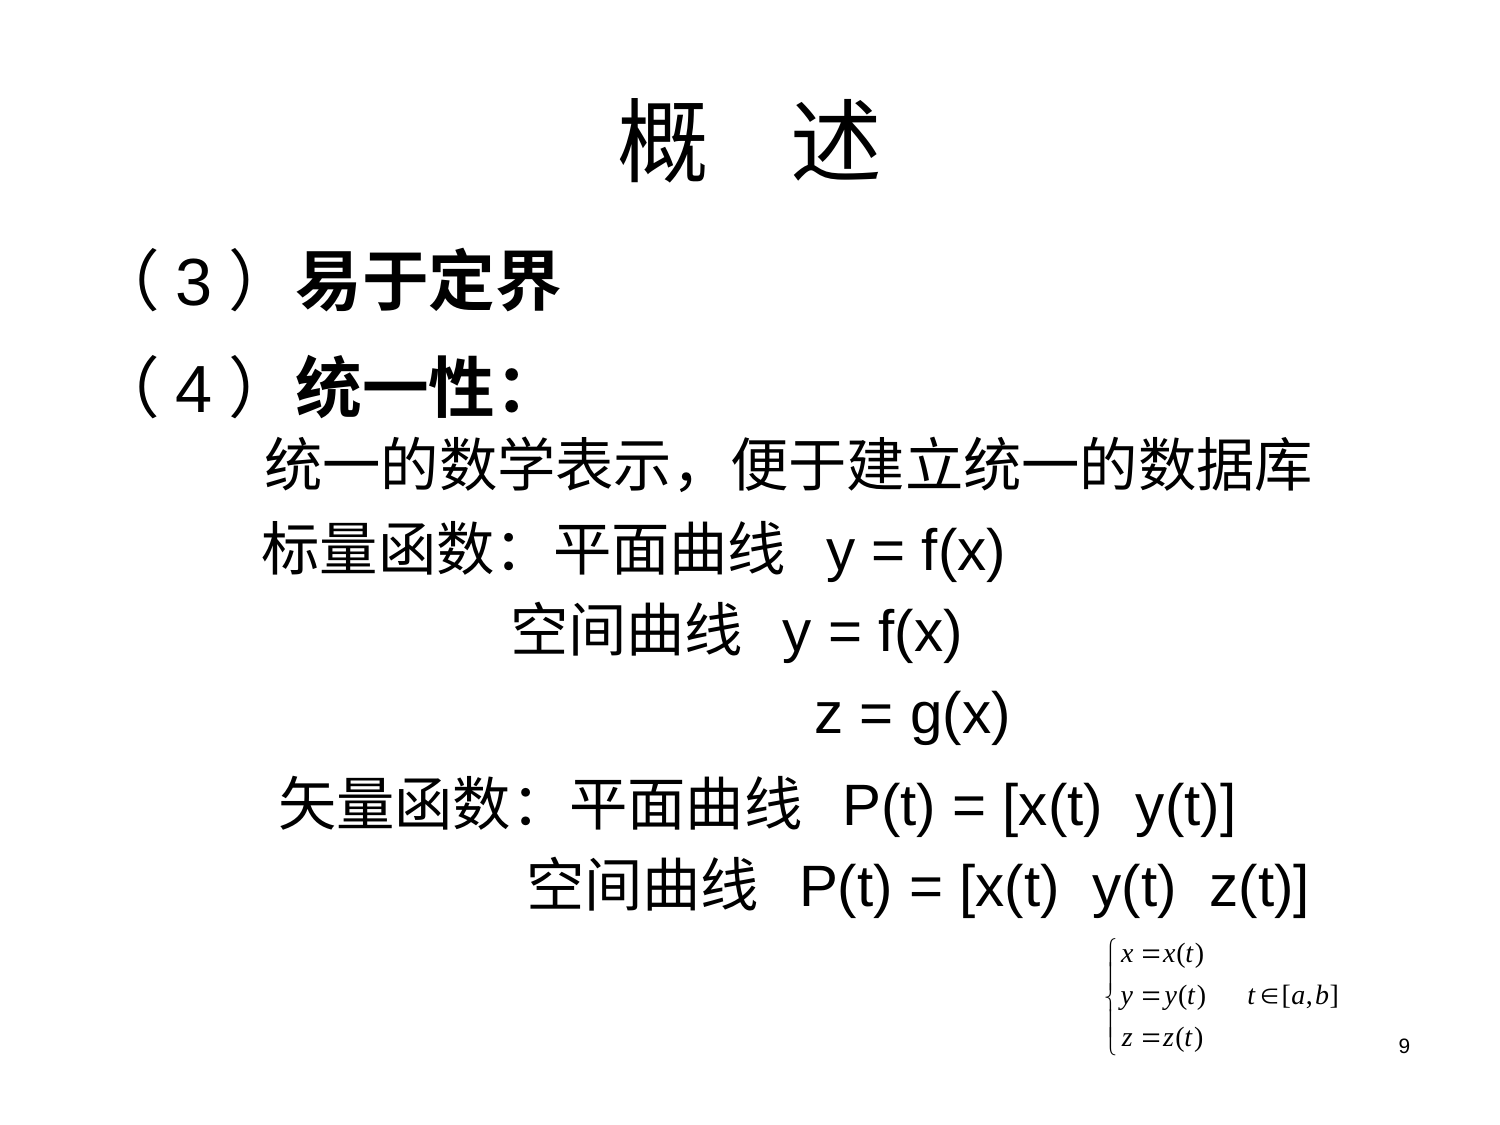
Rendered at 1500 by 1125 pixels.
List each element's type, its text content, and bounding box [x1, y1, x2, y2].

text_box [1099, 932, 1343, 1063]
text_box （4）统一性： [78, 337, 1471, 468]
text_box 统一的数学表示，便于建立统一的数据库 [249, 420, 1328, 506]
text_box 矢量函数：平面曲线 P(t) = [x(t) y(t)] 空间曲线 P(t) = [x(t) y(t) z(t)] [263, 759, 1326, 926]
text_box （3）易于定界 [78, 231, 669, 337]
title 概 述 [74, 45, 1426, 233]
slide_number 9 [1074, 1024, 1426, 1101]
text_box 标量函数：平面曲线 y = f(x) 空间曲线 y = f(x) z = g(x) [247, 504, 1026, 753]
